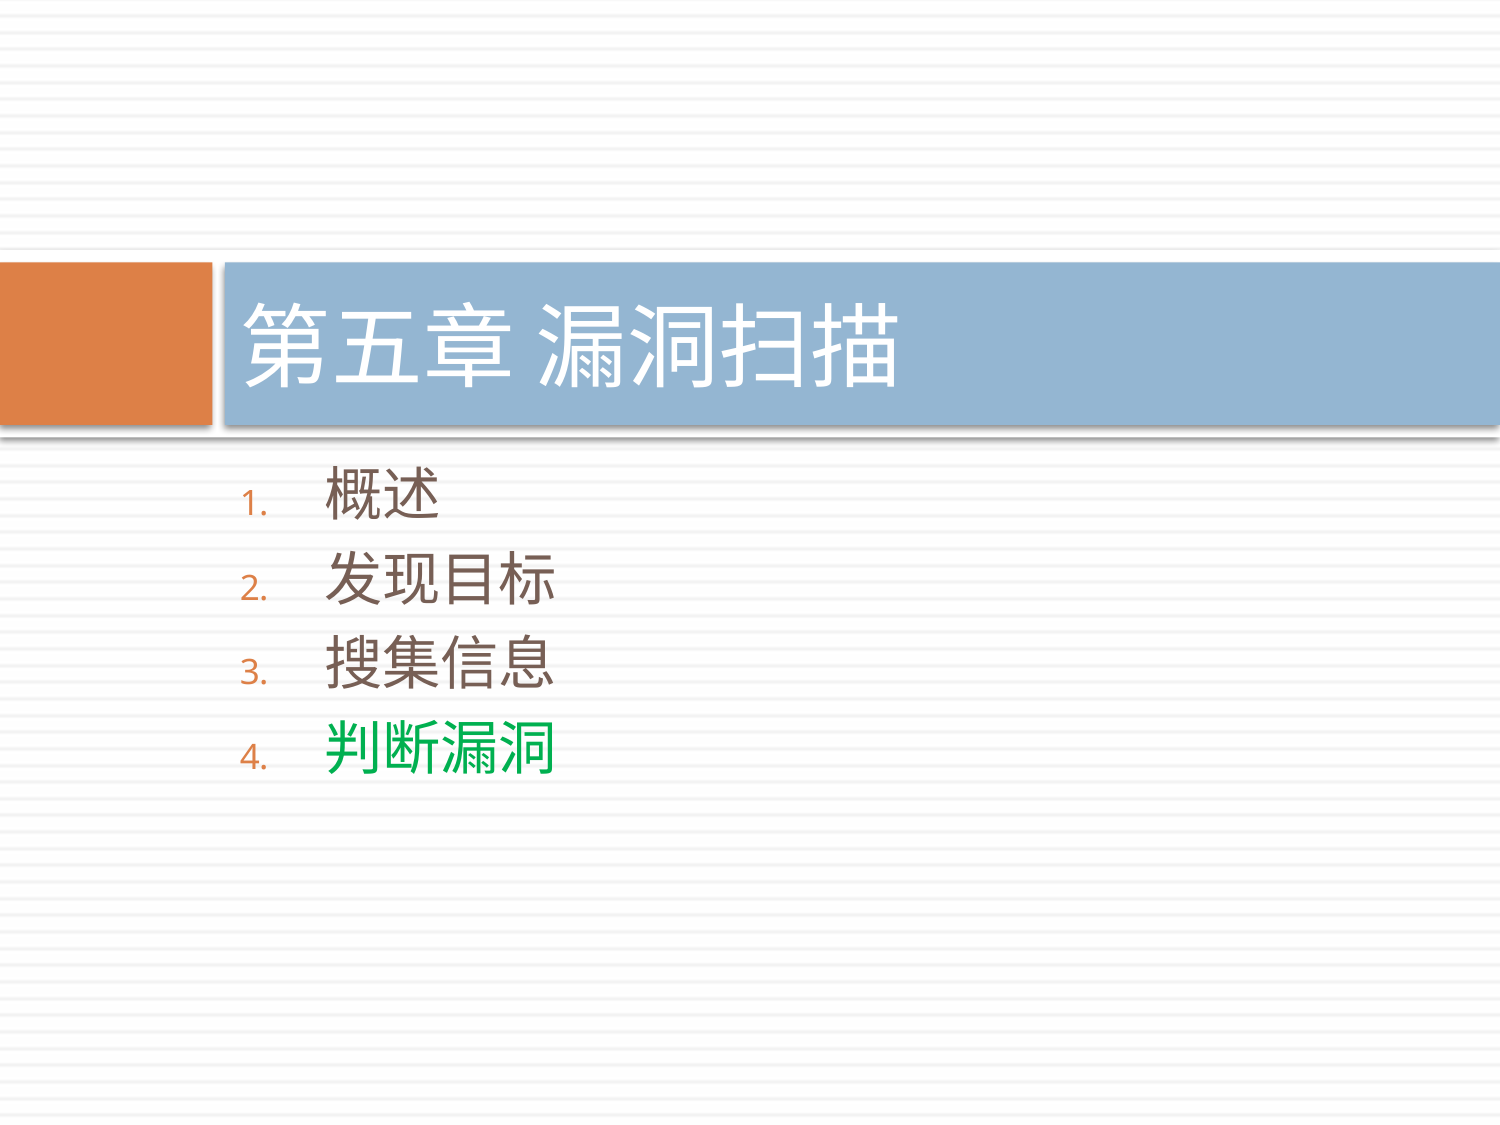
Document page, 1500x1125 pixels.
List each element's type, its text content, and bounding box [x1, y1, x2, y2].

list 概述 发现目标 搜集信息 判断漏洞 [225, 450, 1394, 1071]
title 第五章 漏洞扫描 [225, 262, 1475, 425]
